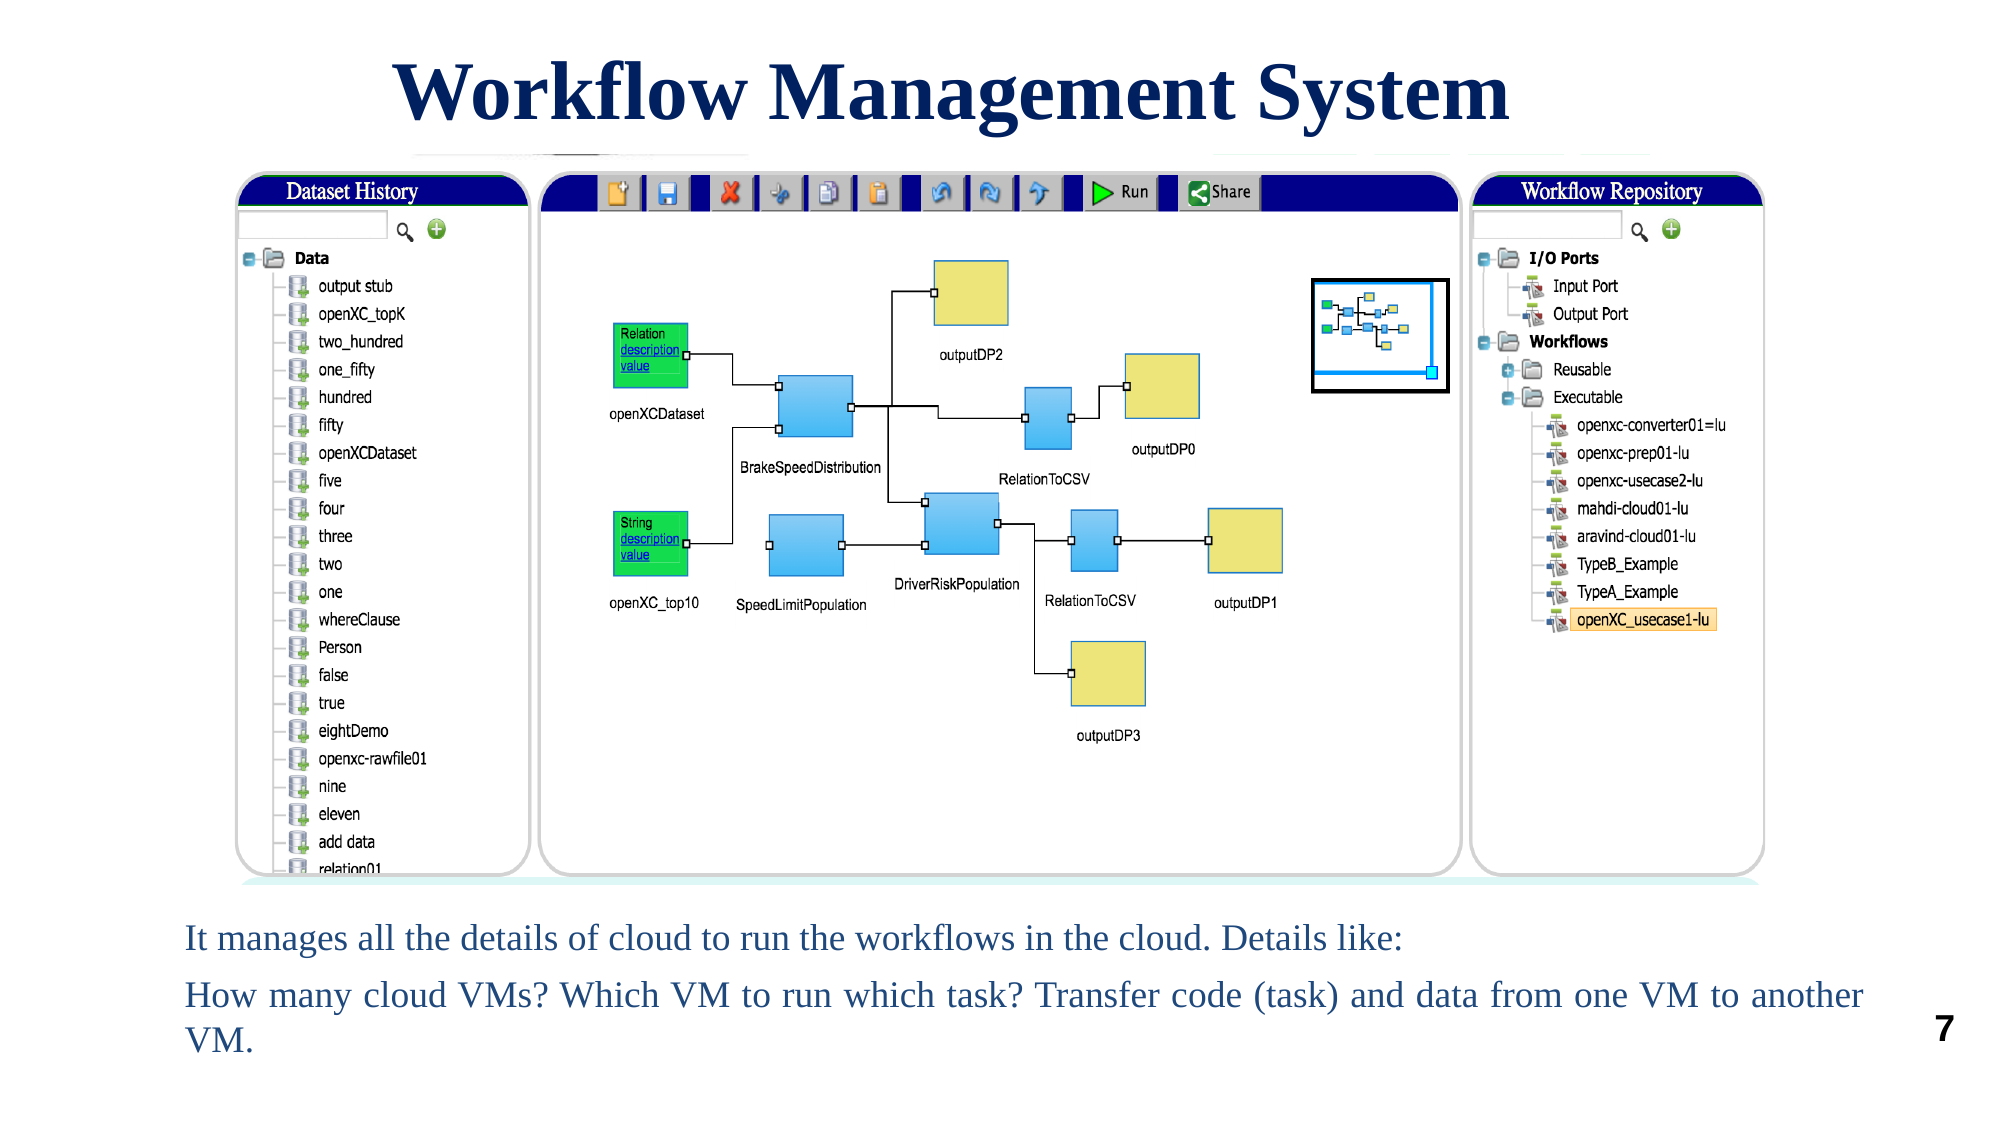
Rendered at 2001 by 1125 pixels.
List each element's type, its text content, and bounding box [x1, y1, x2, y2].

text_box Workflow Management System [377, 29, 1557, 127]
picture [234, 154, 1766, 885]
text_box It manages all the details of cloud to run the workflows in the cloud. Details like: How many cloud VMs? Which VM to run which task? Transfer code (task) and data from one VM to another VM. [169, 847, 1881, 1003]
